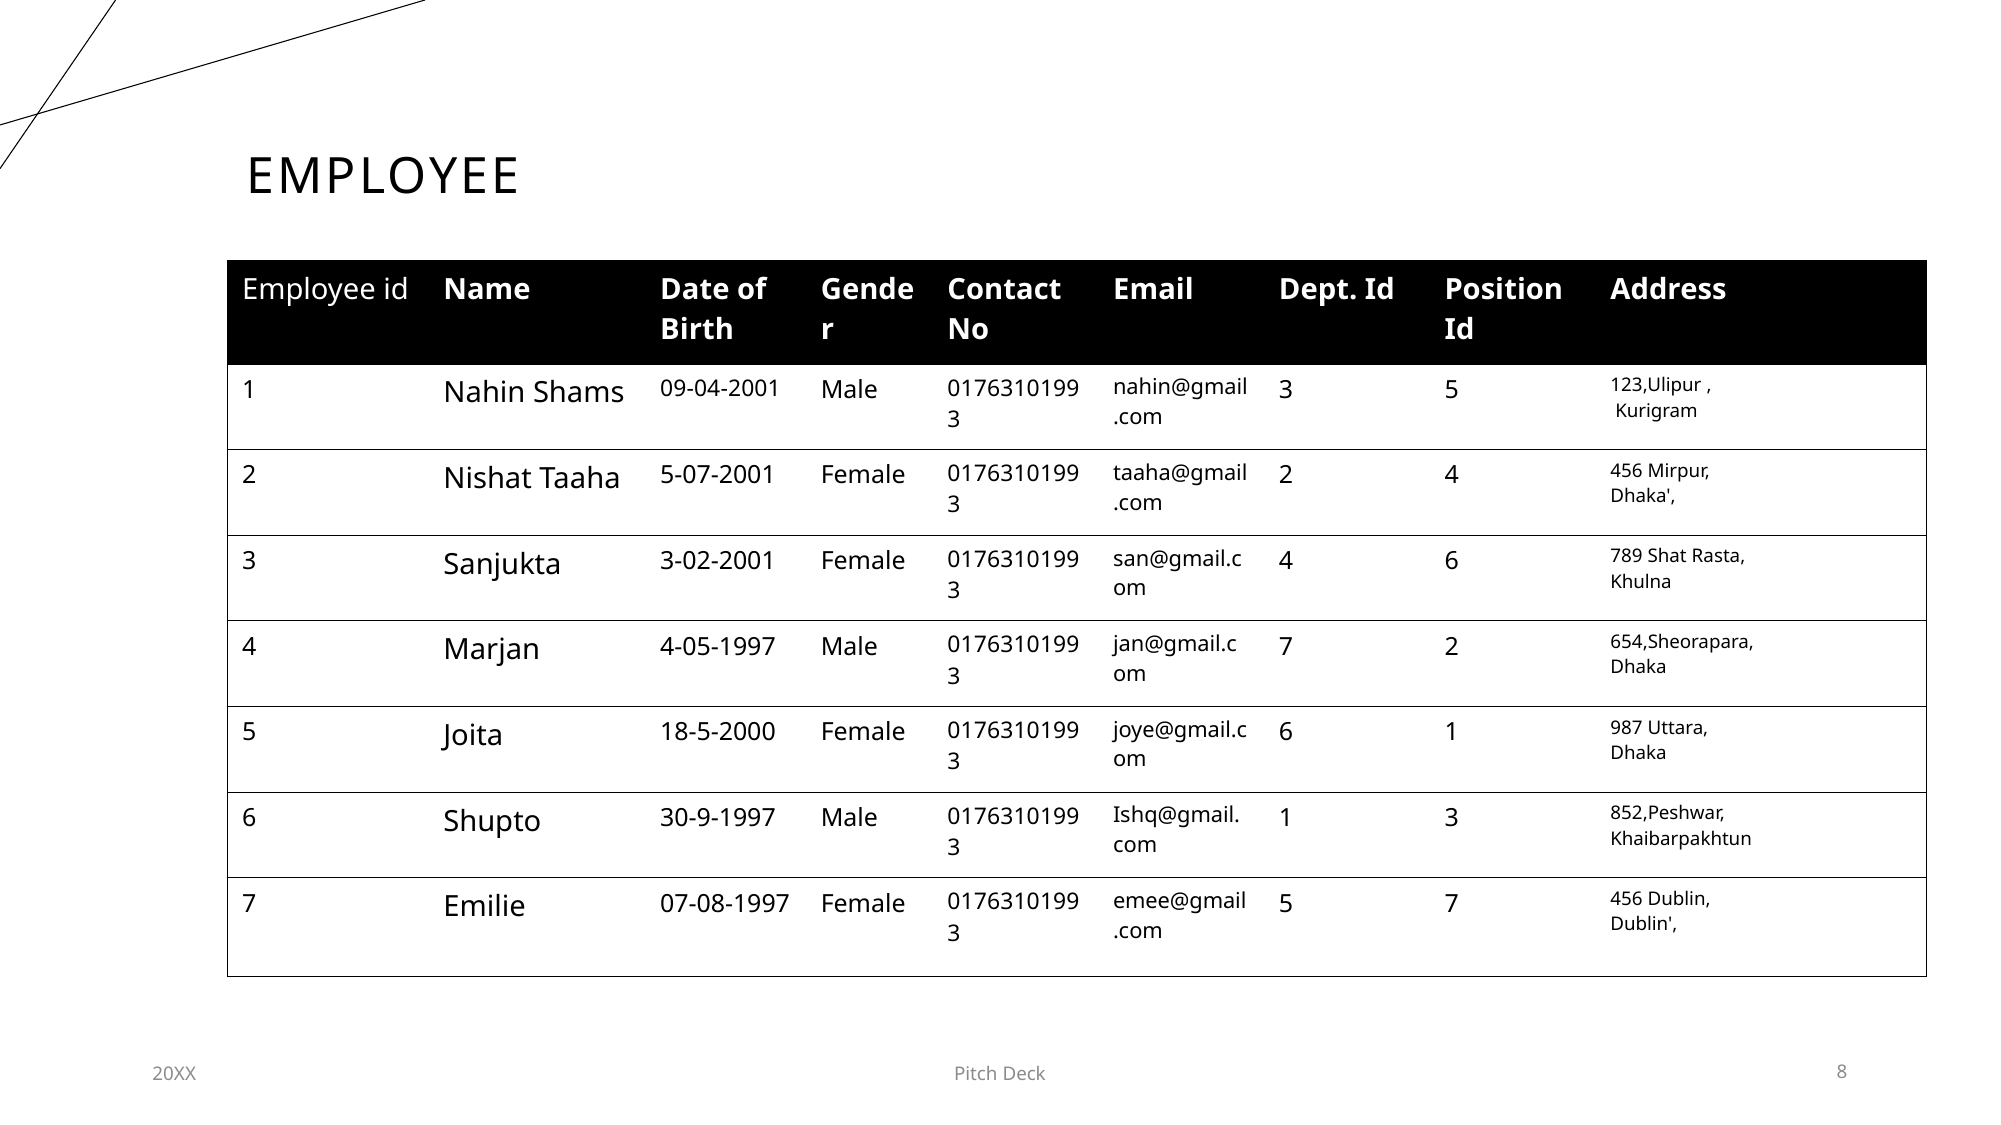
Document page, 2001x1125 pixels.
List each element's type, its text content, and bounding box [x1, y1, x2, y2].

table_cell 456 Mirpur, Dhaka', [1595, 450, 1782, 535]
table_cell 09-04-2001 [645, 365, 806, 449]
table_cell 01763101993 [932, 707, 1098, 792]
table_cell [1782, 536, 1926, 620]
table_cell [1782, 450, 1926, 535]
table_cell Shupto [428, 793, 645, 877]
table_header Gender [806, 261, 932, 364]
table_cell 01763101993 [932, 621, 1098, 706]
table_cell 654,Sheorapara, Dhaka [1595, 621, 1782, 706]
table_cell 7 [228, 878, 428, 976]
table_header Contact No [932, 261, 1098, 364]
table_cell 5 [1430, 365, 1595, 449]
table_cell 01763101993 [932, 878, 1098, 976]
table_cell 2 [1264, 450, 1430, 535]
table_cell Sanjukta [428, 536, 645, 620]
table_cell 07-08-1997 [645, 878, 806, 976]
table_cell 01763101993 [932, 536, 1098, 620]
table_cell 852,Peshwar, Khaibarpakhtun [1595, 793, 1782, 877]
table_cell 6 [228, 793, 428, 877]
table_cell Nahin Shams [428, 365, 645, 449]
table_cell [1782, 707, 1926, 792]
table_cell joye@gmail.com [1098, 707, 1264, 792]
table_cell Female [806, 707, 932, 792]
table_cell 987 Uttara, Dhaka [1595, 707, 1782, 792]
table_cell Emilie [428, 878, 645, 976]
table_cell 1 [1264, 793, 1430, 877]
table_header Employee id [228, 261, 428, 364]
table_cell 789 Shat Rasta, Khulna [1595, 536, 1782, 620]
table_cell [1782, 621, 1926, 706]
table_cell 30-9-1997 [645, 793, 806, 877]
table_cell Ishq@gmail.com [1098, 793, 1264, 877]
table_cell Nishat Taaha [428, 450, 645, 535]
table_cell 3-02-2001 [645, 536, 806, 620]
table_cell 1 [1430, 707, 1595, 792]
table_header Date of Birth [645, 261, 806, 364]
table_cell nahin@gmail.com [1098, 365, 1264, 449]
table_cell 3 [228, 536, 428, 620]
table_cell Female [806, 878, 932, 976]
table_header Name [428, 261, 645, 364]
table_cell 4 [1264, 536, 1430, 620]
table_cell 18-5-2000 [645, 707, 806, 792]
table_cell 5 [1264, 878, 1430, 976]
table_cell san@gmail.com [1098, 536, 1264, 620]
table_cell 01763101993 [932, 450, 1098, 535]
table_cell 01763101993 [932, 793, 1098, 877]
table_cell 7 [1264, 621, 1430, 706]
table_cell taaha@gmail.com [1098, 450, 1264, 535]
table_cell [1782, 793, 1926, 877]
table_cell 3 [1430, 793, 1595, 877]
table_cell Male [806, 621, 932, 706]
table_cell 01763101993 [932, 365, 1098, 449]
table_cell 123,Ulipur , Kurigram [1595, 365, 1782, 449]
table_cell 5-07-2001 [645, 450, 806, 535]
table_cell 4 [1430, 450, 1595, 535]
table_cell Female [806, 536, 932, 620]
table_cell Female [806, 450, 932, 535]
table_cell Male [806, 365, 932, 449]
table_header Email [1098, 261, 1264, 364]
slide_number 20XX [137, 1042, 588, 1103]
table_cell Marjan [428, 621, 645, 706]
table_cell jan@gmail.com [1098, 621, 1264, 706]
table_cell 456 Dublin, Dublin', [1595, 878, 1782, 976]
table_header Dept. Id [1264, 261, 1430, 364]
slide_number 8 [1412, 1042, 1863, 1103]
table_cell [1782, 878, 1926, 976]
table_cell 4-05-1997 [645, 621, 806, 706]
table_cell Male [806, 793, 932, 877]
table_cell [1782, 365, 1926, 449]
table_cell 3 [1264, 365, 1430, 449]
table_cell Joita [428, 707, 645, 792]
table_cell 6 [1430, 536, 1595, 620]
table_cell 2 [1430, 621, 1595, 706]
table_cell 4 [228, 621, 428, 706]
table_cell 1 [228, 365, 428, 449]
table_header [1782, 261, 1926, 364]
table_cell emee@gmail.com [1098, 878, 1264, 976]
table_cell 2 [228, 450, 428, 535]
table_cell 7 [1430, 878, 1595, 976]
footer Pitch Deck [662, 1042, 1338, 1103]
table_header Address [1595, 261, 1782, 364]
title Employee [158, 112, 608, 243]
table_cell 6 [1264, 707, 1430, 792]
table_header Position Id [1430, 261, 1595, 364]
table_cell 5 [228, 707, 428, 792]
